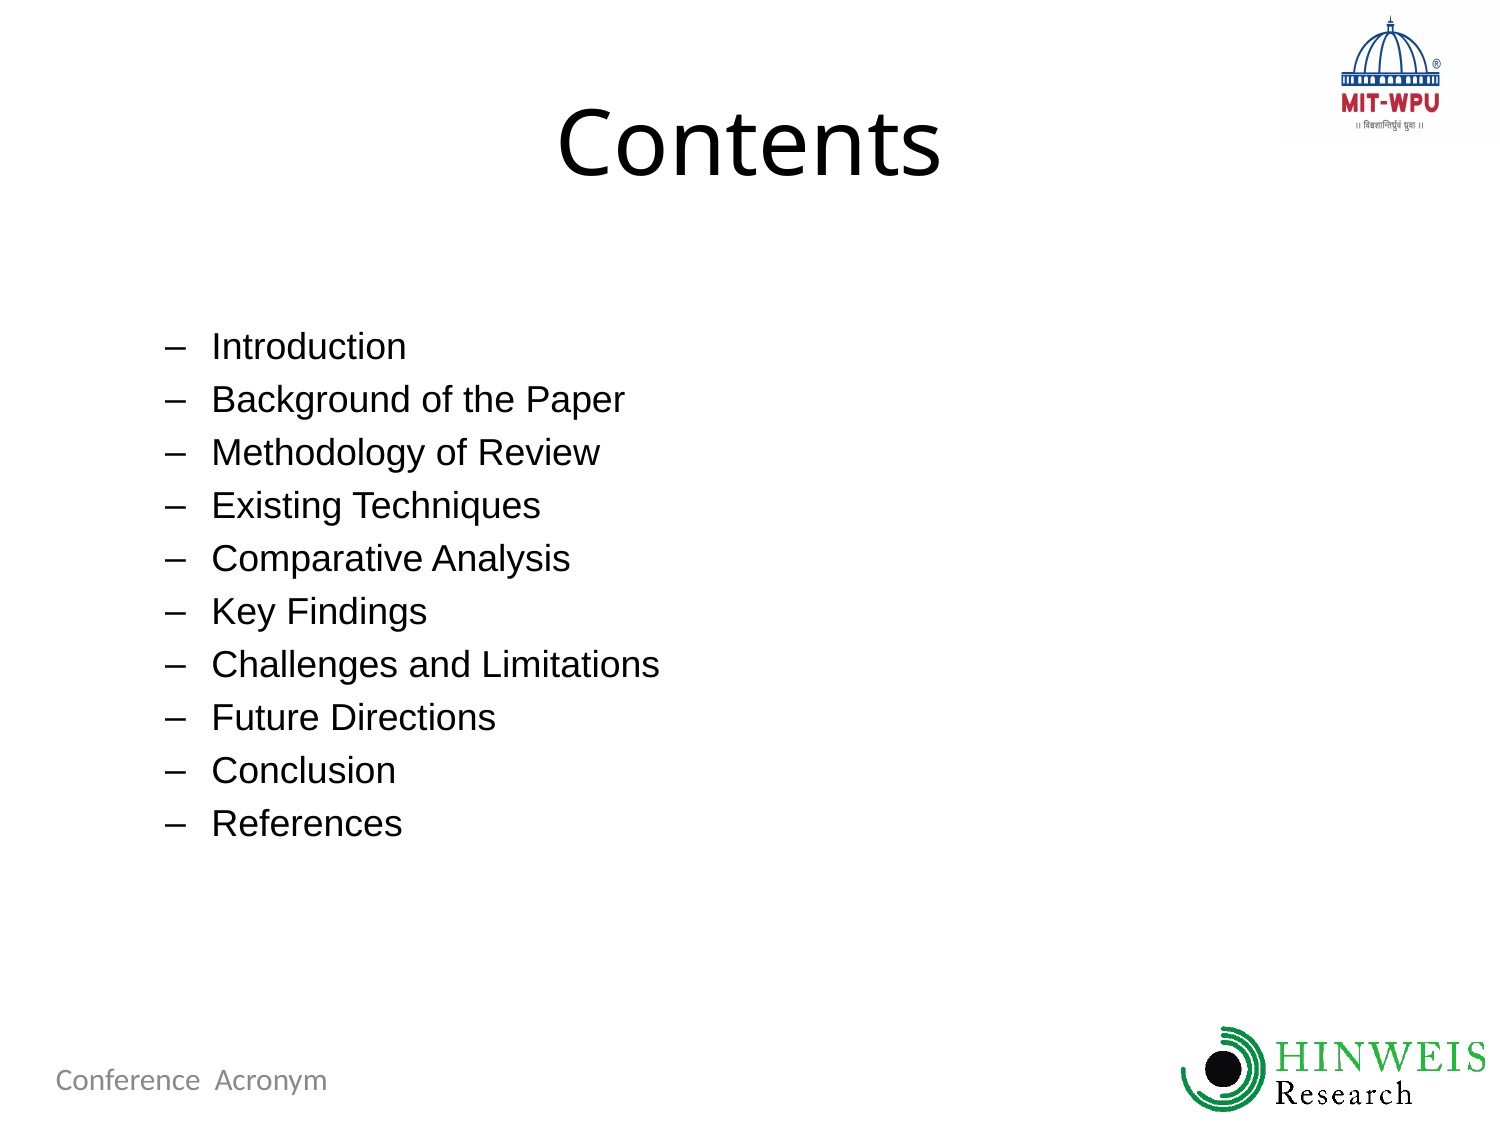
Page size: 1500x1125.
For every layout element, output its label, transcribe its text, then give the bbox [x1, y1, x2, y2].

picture [1282, 0, 1500, 147]
text_box Introduction Background of the Paper Methodology of Review Existing Techniques Comparative Analysis Key Findings Challenges and Limitations Future Directions Conclusion References [74, 262, 1425, 1005]
text_box Conference Acronym [41, 1058, 1128, 1106]
picture [1174, 1022, 1500, 1125]
text_box Contents [74, 45, 1425, 233]
